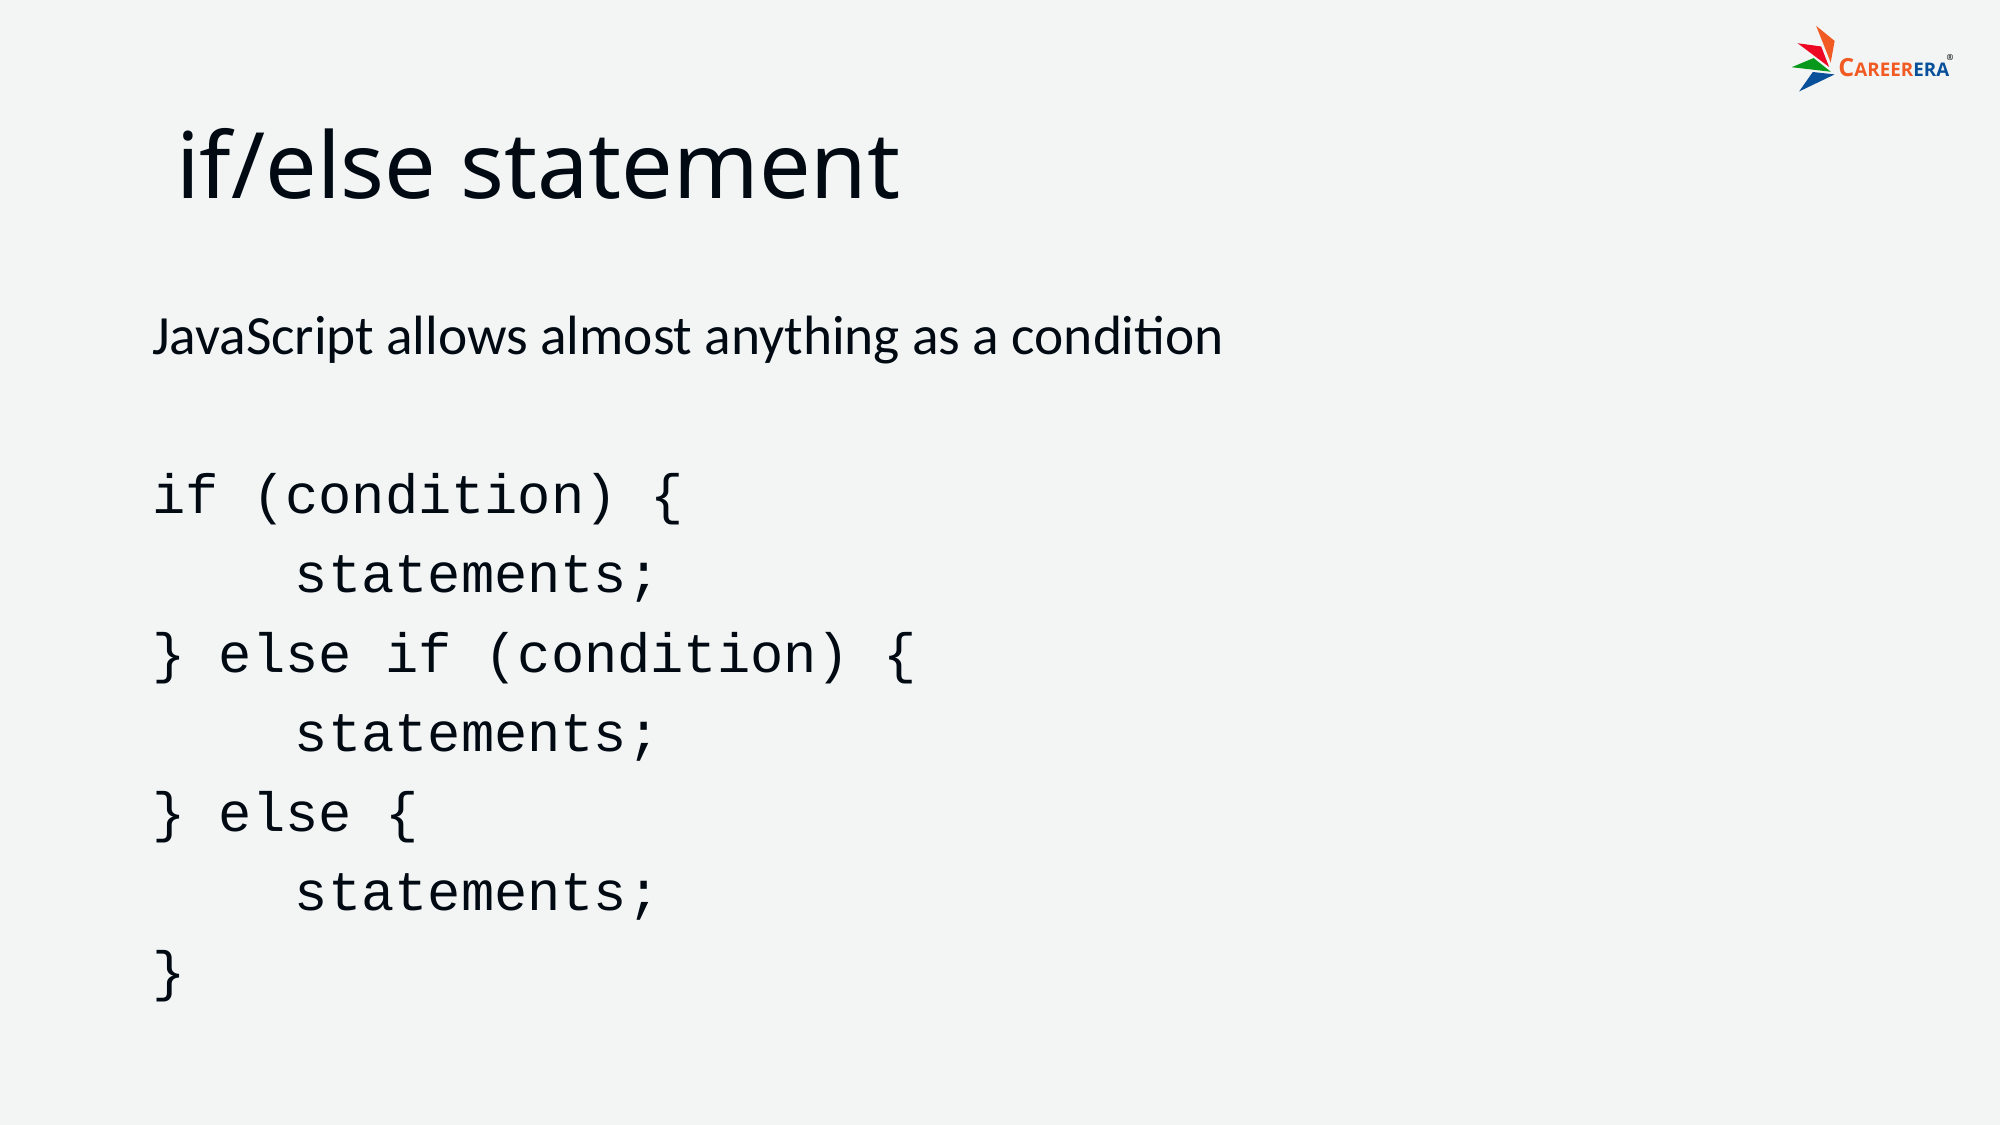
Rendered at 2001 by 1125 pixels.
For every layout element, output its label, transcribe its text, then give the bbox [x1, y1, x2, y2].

title if/else statement [137, 59, 1863, 278]
list JavaScript allows almost anything as a condition if (condition) { statements; } else if (condition) { statements; } else { statements; } [137, 299, 1863, 1014]
